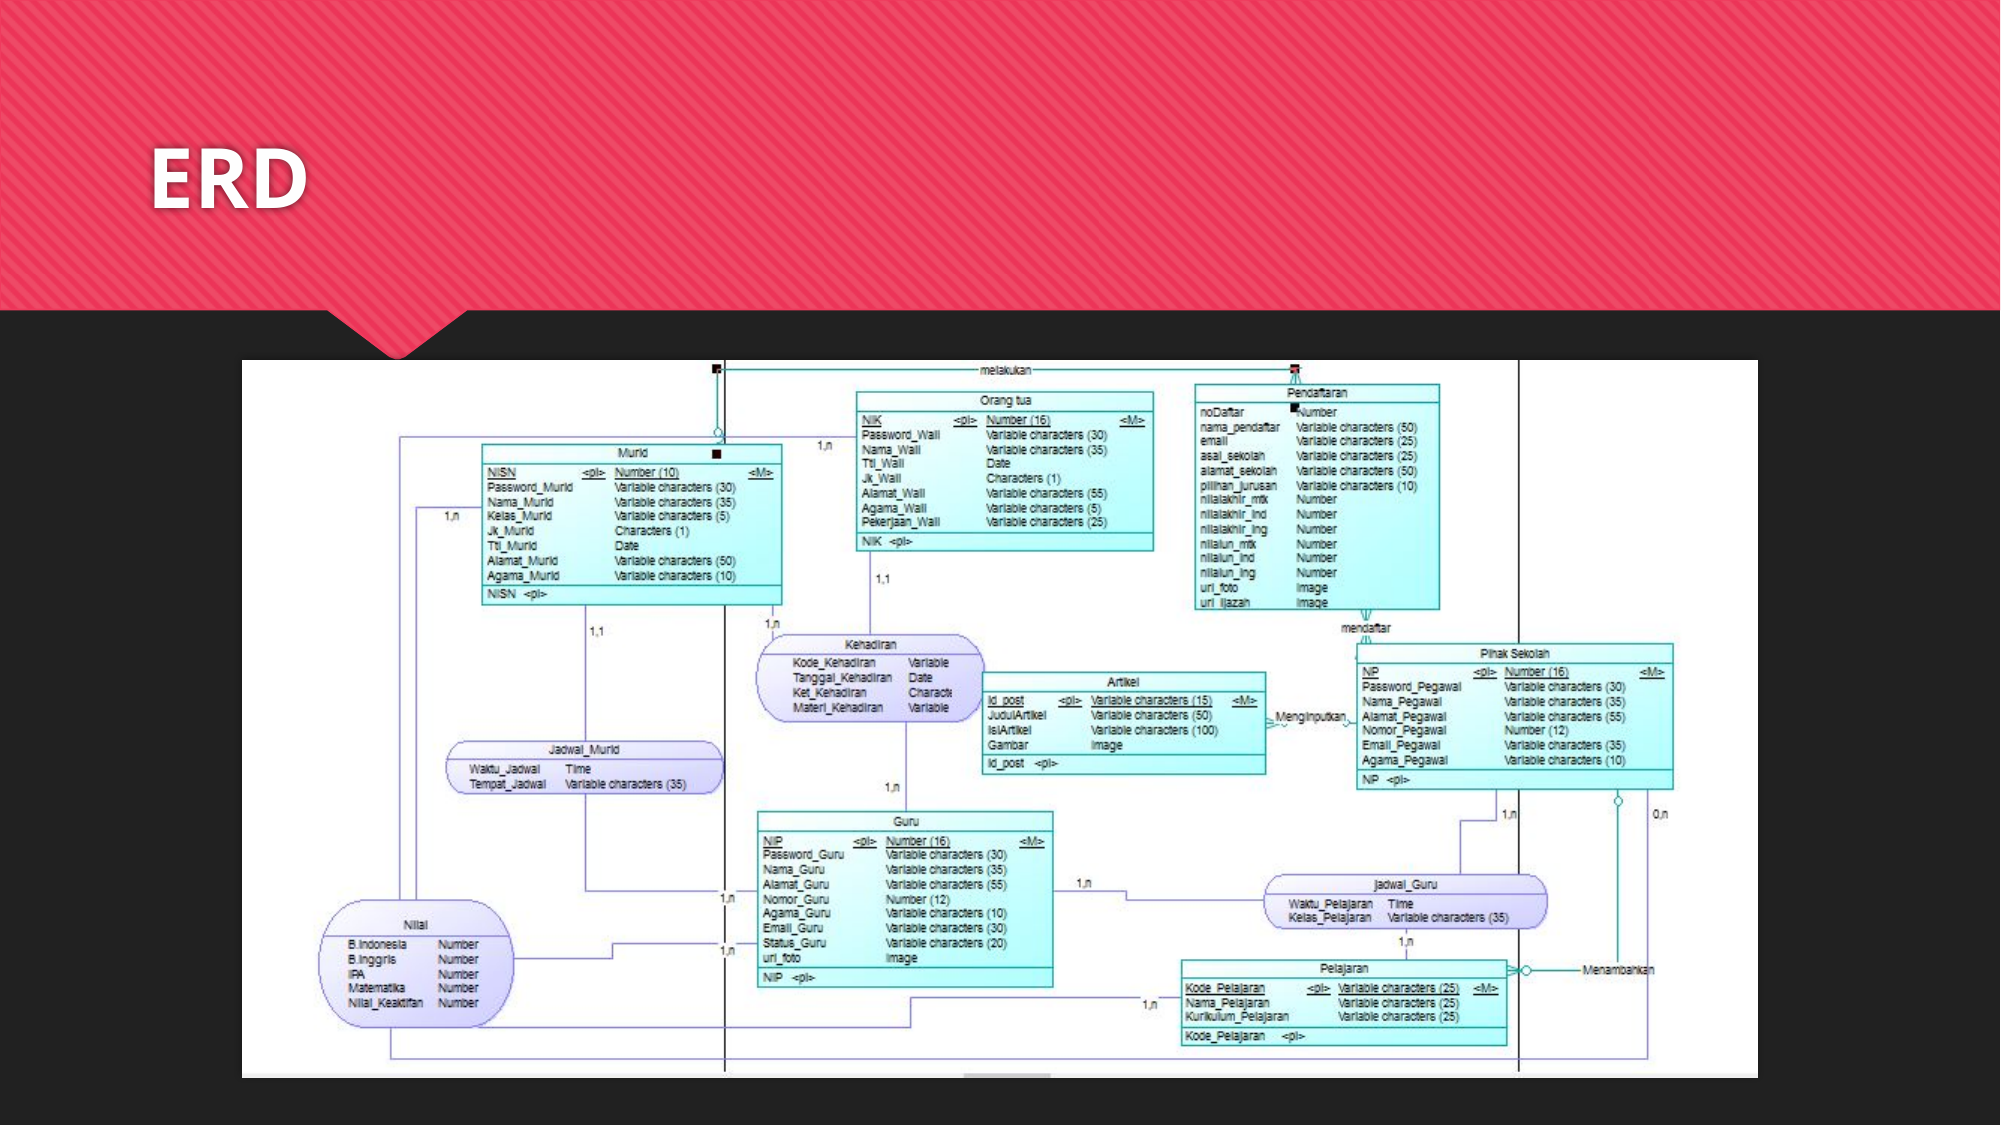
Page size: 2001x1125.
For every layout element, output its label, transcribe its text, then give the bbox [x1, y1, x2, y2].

title ERD [132, 73, 1868, 233]
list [242, 360, 1758, 1078]
